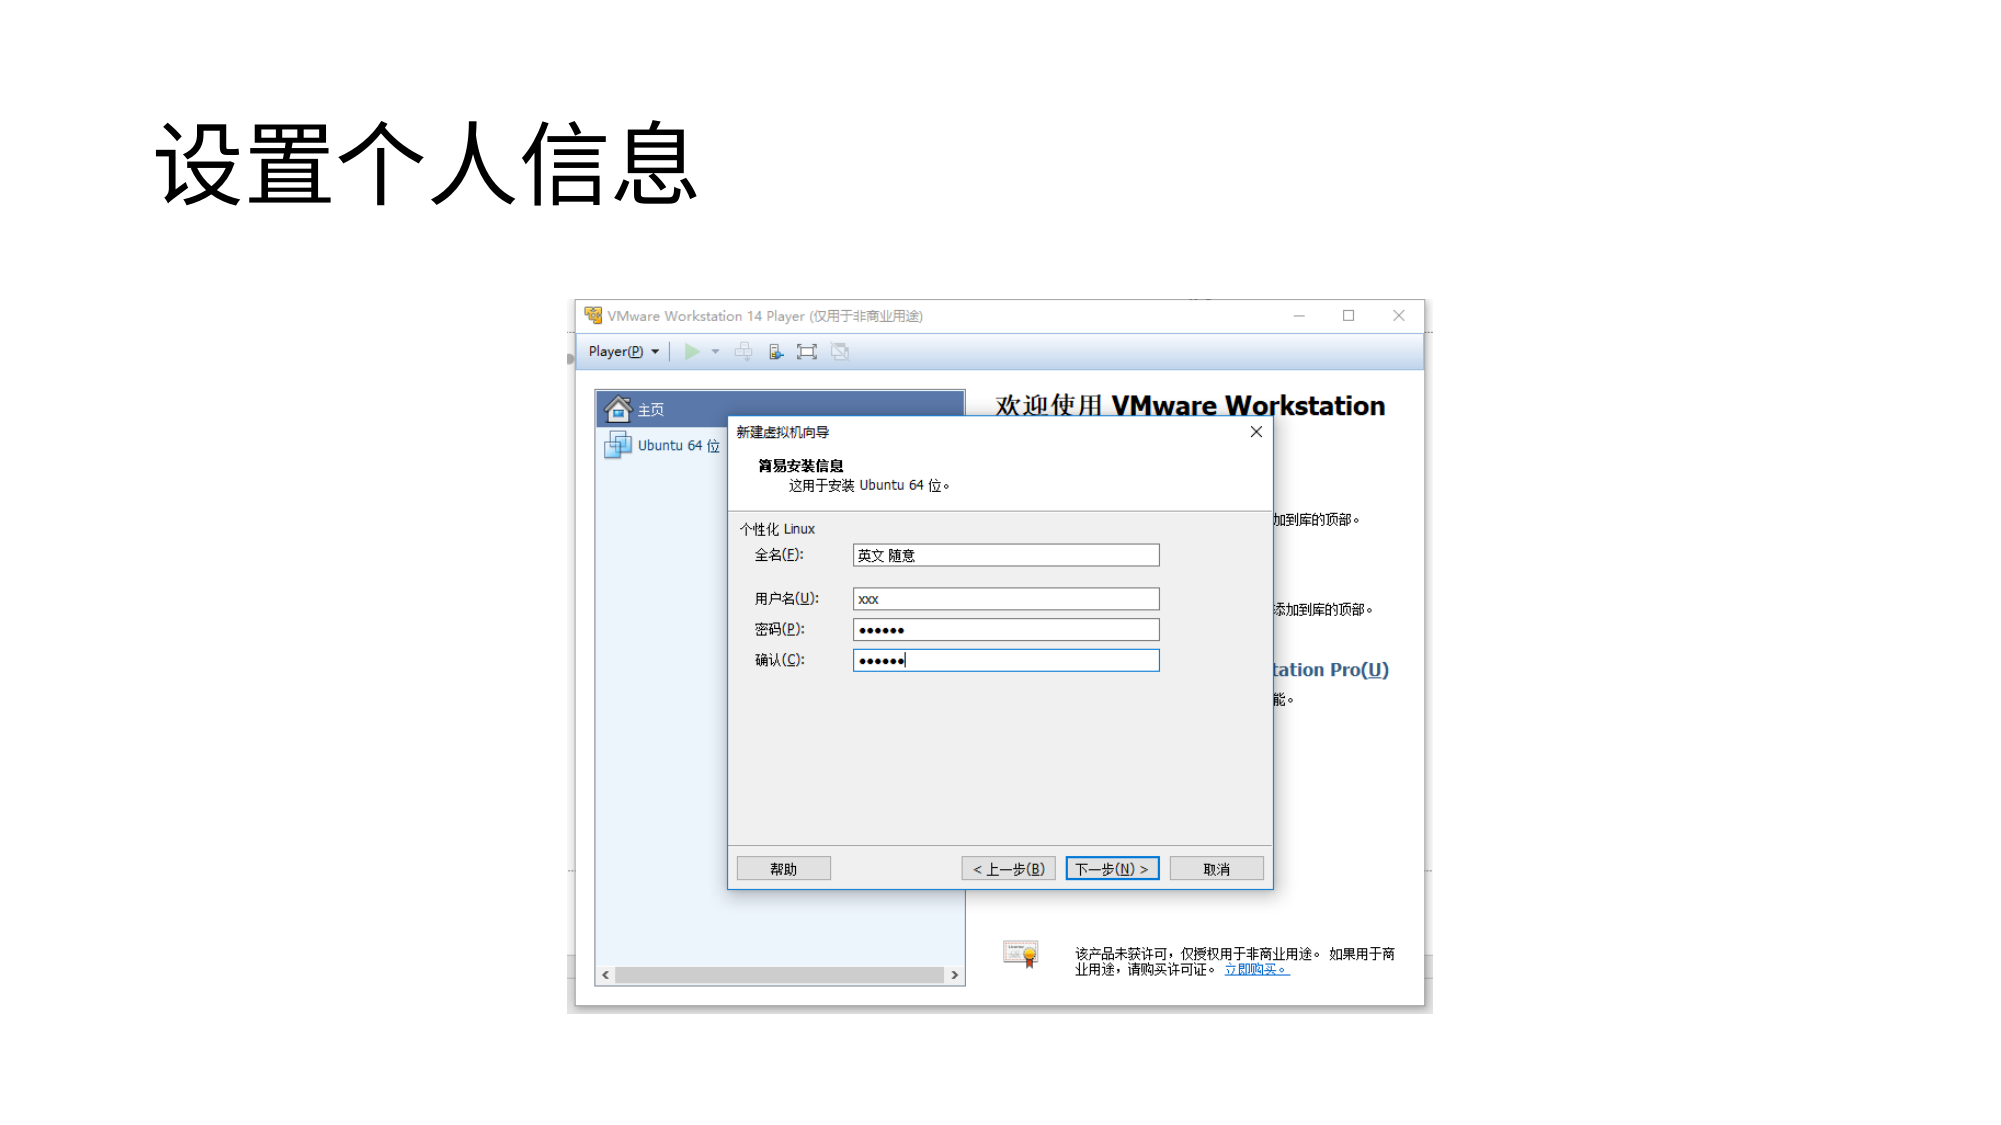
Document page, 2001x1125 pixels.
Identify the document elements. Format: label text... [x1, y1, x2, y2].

title 设置个人信息 [137, 59, 1863, 278]
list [567, 299, 1433, 1014]
